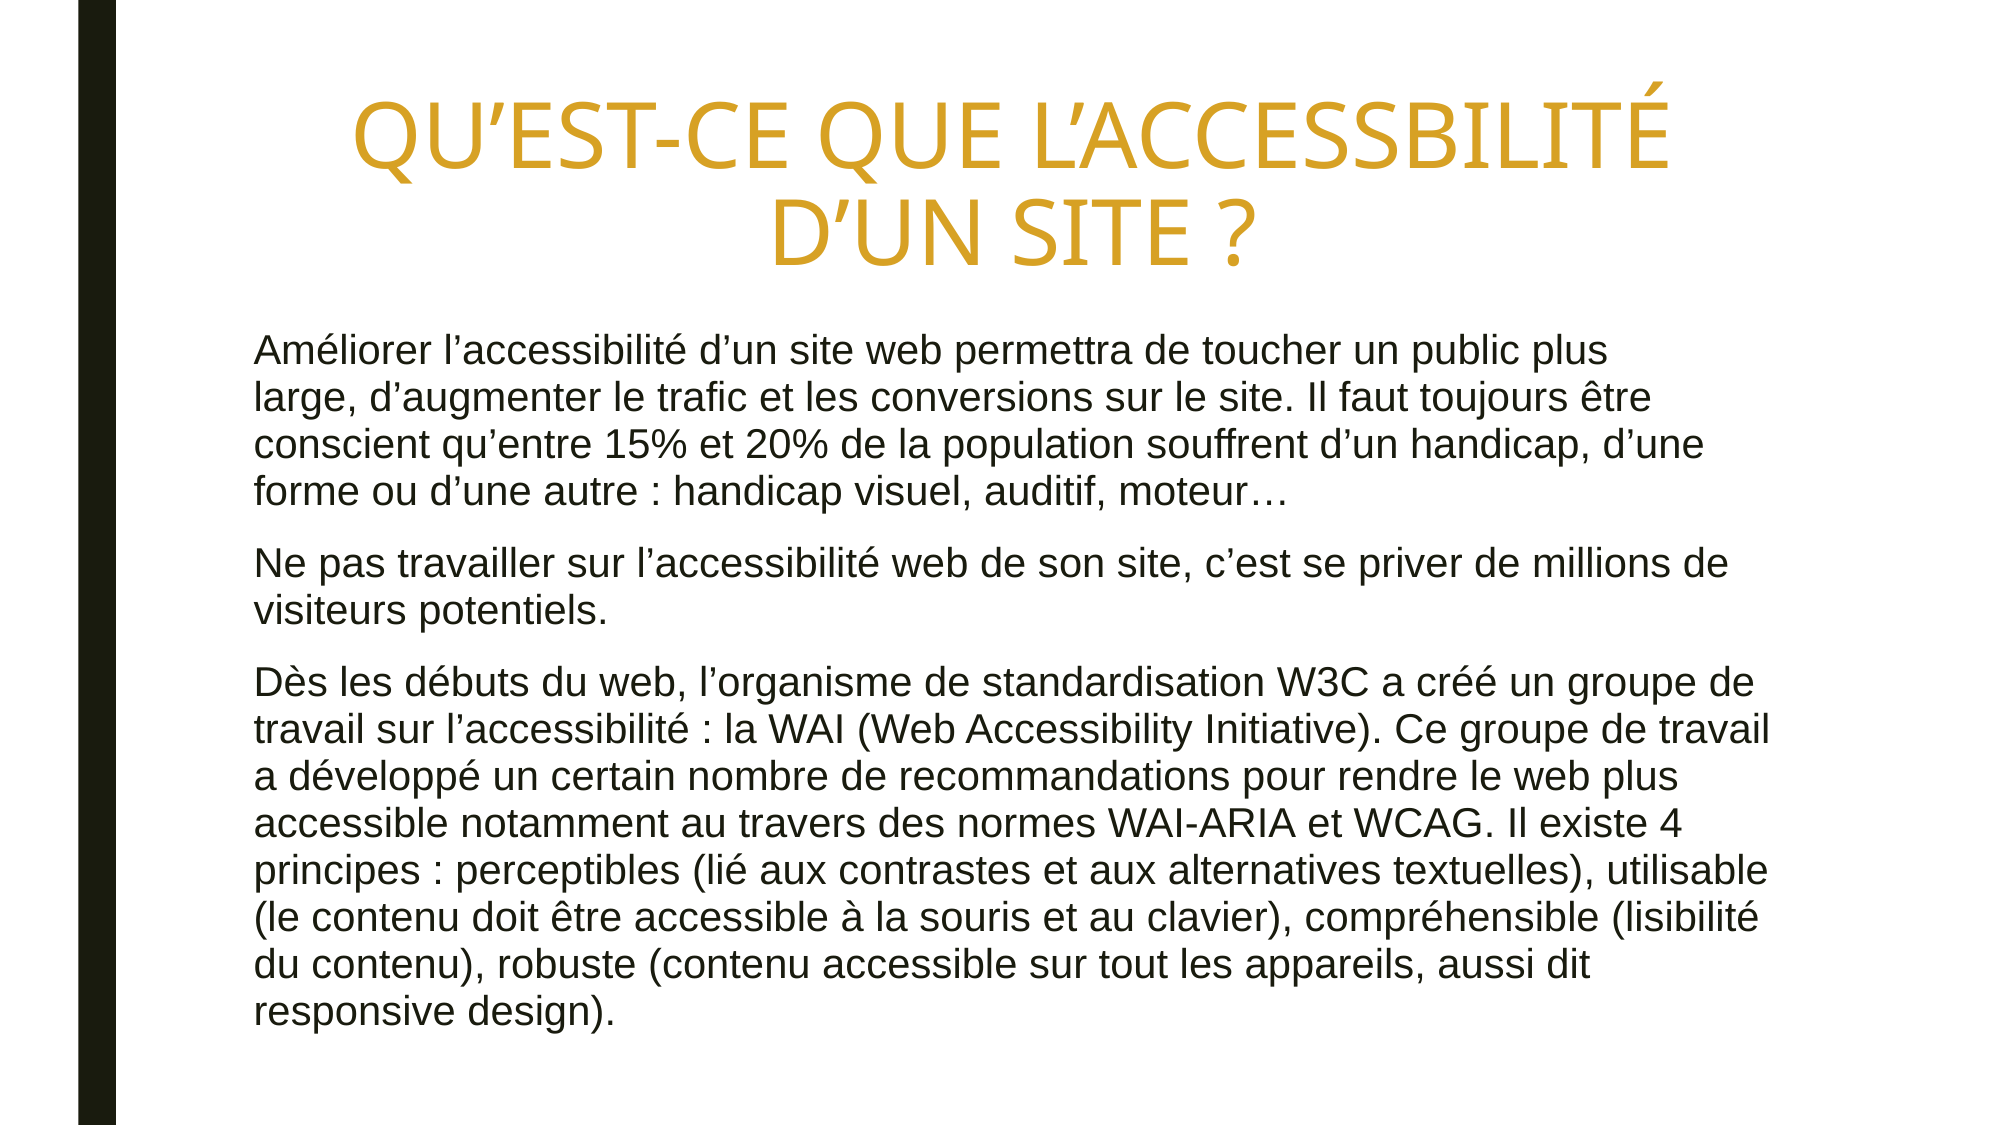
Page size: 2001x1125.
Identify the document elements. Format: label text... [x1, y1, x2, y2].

list Améliorer l’accessibilité d’un site web permettra de toucher un public plus large, d’augmenter le trafic et les conversions sur le site. Il faut toujours être conscient qu’entre 15% et 20% de la population souffrent d’un handicap, d’une forme ou d’une autre : handicap visuel, auditif, moteur… Ne pas travailler sur l’accessibilité web de son site, c’est se priver de millions de visiteurs potentiels. Dès les débuts du web, l’organisme de standardisation W3C a créé un groupe de travail sur l’accessibilité : la WAI (Web Accessibility Initiative). Ce groupe de travail a développé un certain nombre de recommandations pour rendre le web plus accessible notamment au travers des normes WAI-ARIA et WCAG. Il existe 4 principes : perceptibles (lié aux contrastes et aux alternatives textuelles), utilisable (le contenu doit être accessible à la souris et au clavier), compréhensible (lisibilité du contenu), robuste (contenu accessible sur tout les appareils, aussi dit responsive design). [225, 375, 1800, 1060]
title QU’EST-CE QUE L’ACCESSBILITÉ D’UN SITE ? [225, 65, 1800, 310]
